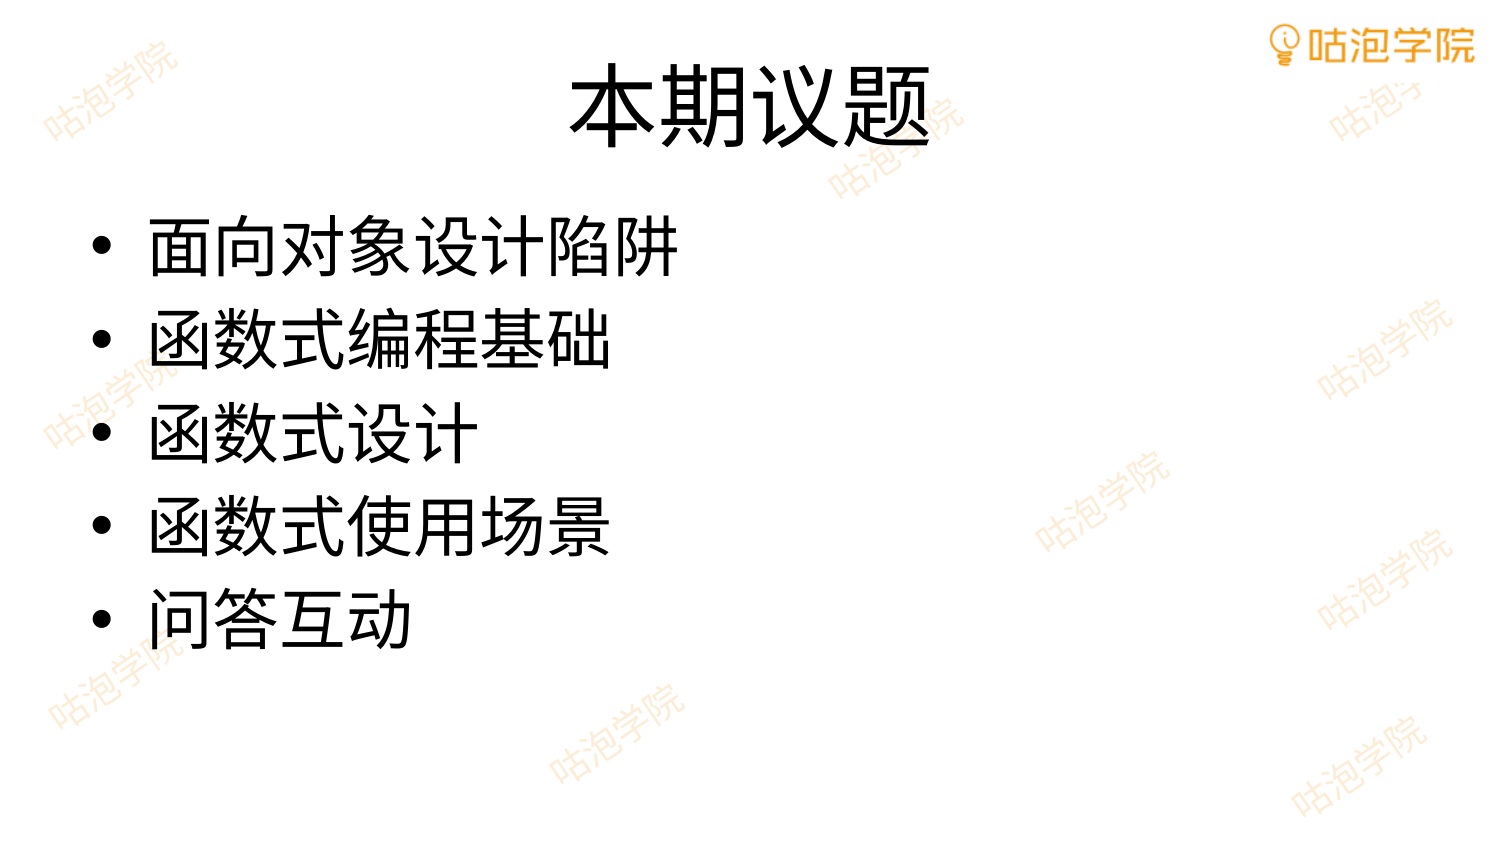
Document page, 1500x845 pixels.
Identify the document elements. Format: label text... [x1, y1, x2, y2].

title 本期议题 [75, 33, 1425, 175]
list 面向对象设计陷阱 函数式编程基础 函数式设计 函数式使用场景 问答互动 [75, 196, 1425, 754]
picture [1269, 11, 1477, 83]
